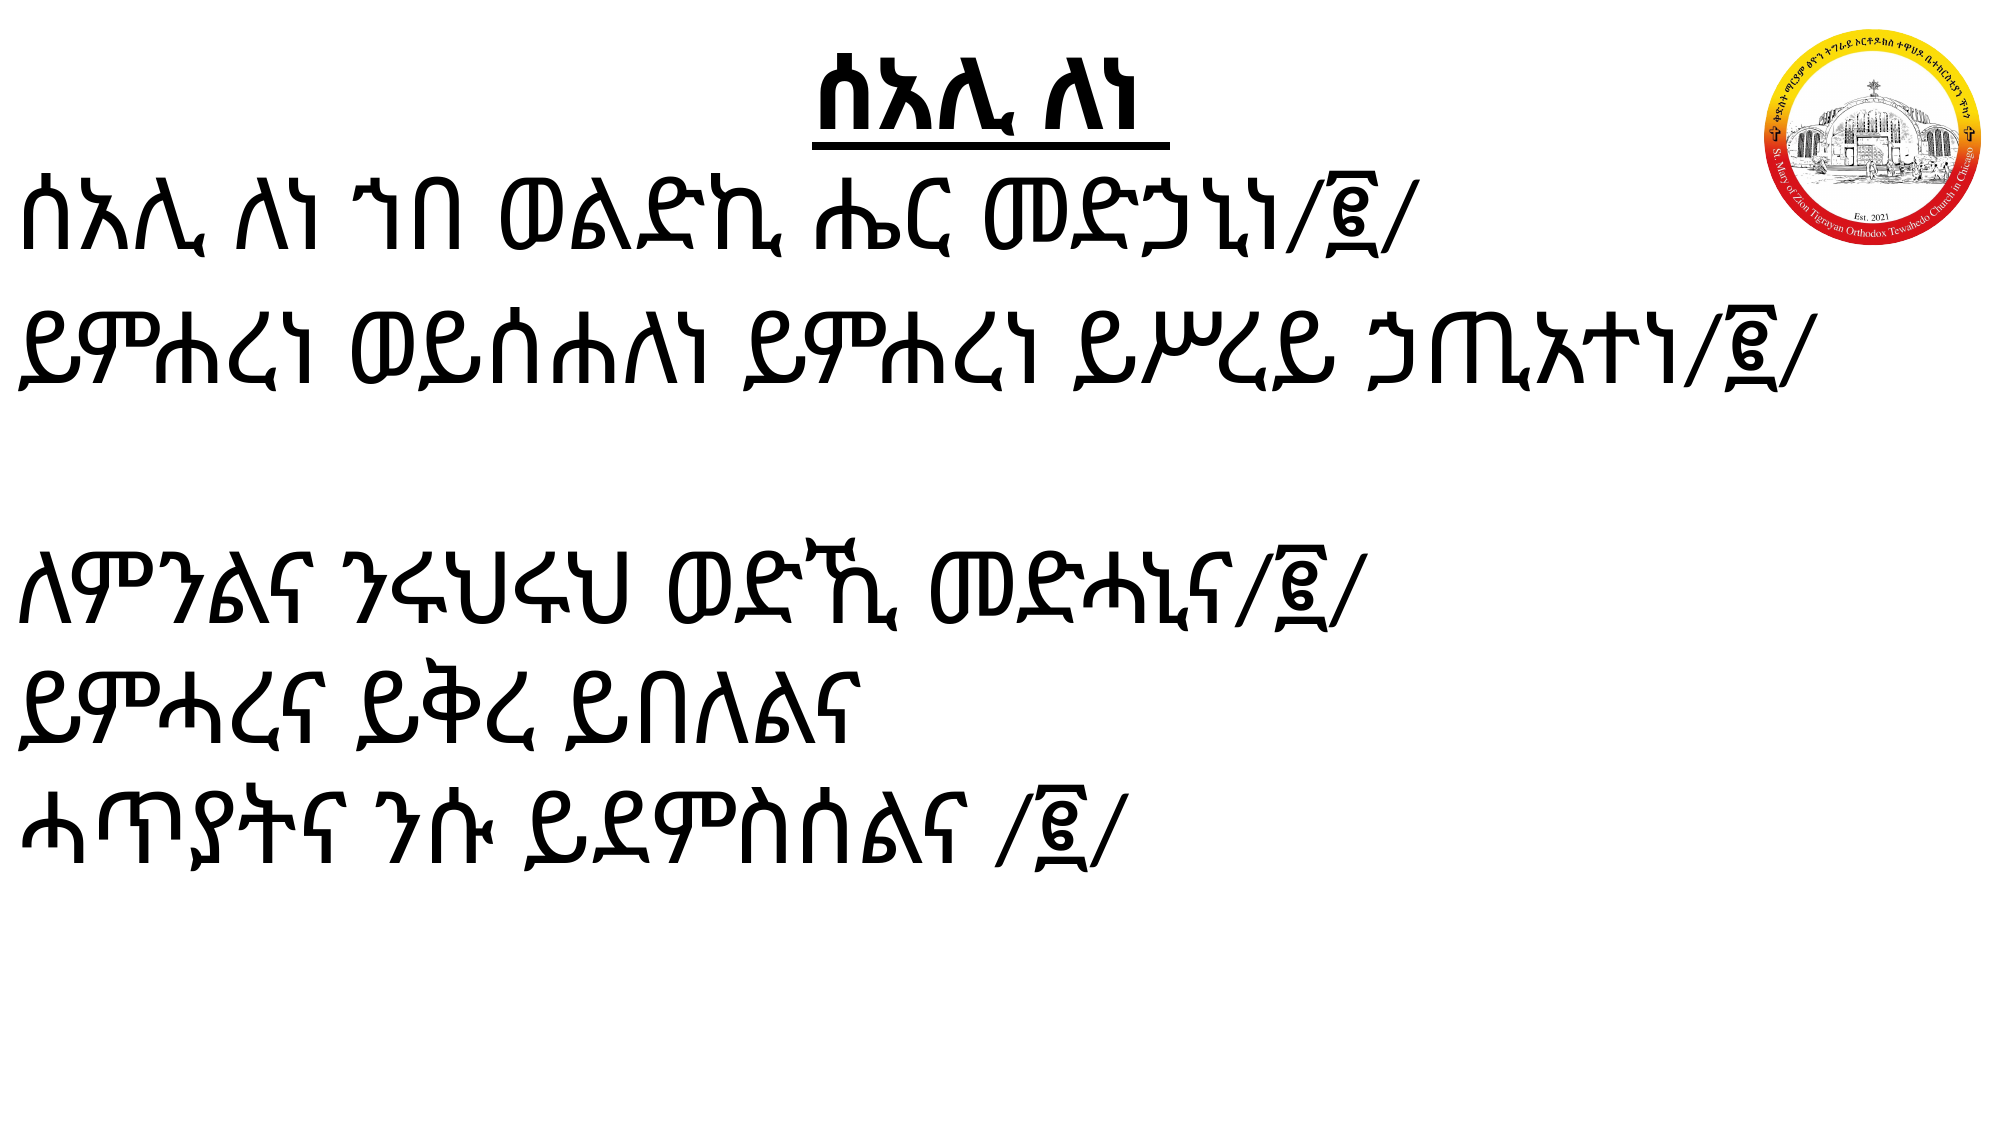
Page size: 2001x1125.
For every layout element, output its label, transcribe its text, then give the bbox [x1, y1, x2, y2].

picture [1762, 26, 1983, 248]
text_box ሰአሊ ለነ ሰአሊ ለነ ኀበ ወልድኪ ሔር መድኃኒነ/፪/ ይምሐረነ ወይሰሐለነ ይምሐረነ ይሥረይ ኃጢአተነ/፪/ ለምንልና ንሩህሩህ ወድኺ መድሓኒና/፪/ ይምሓረና ይቅረ ይበለልና ሓጥያትና ንሱ ይደምስሰልና /፪/ [0, 35, 1983, 1024]
